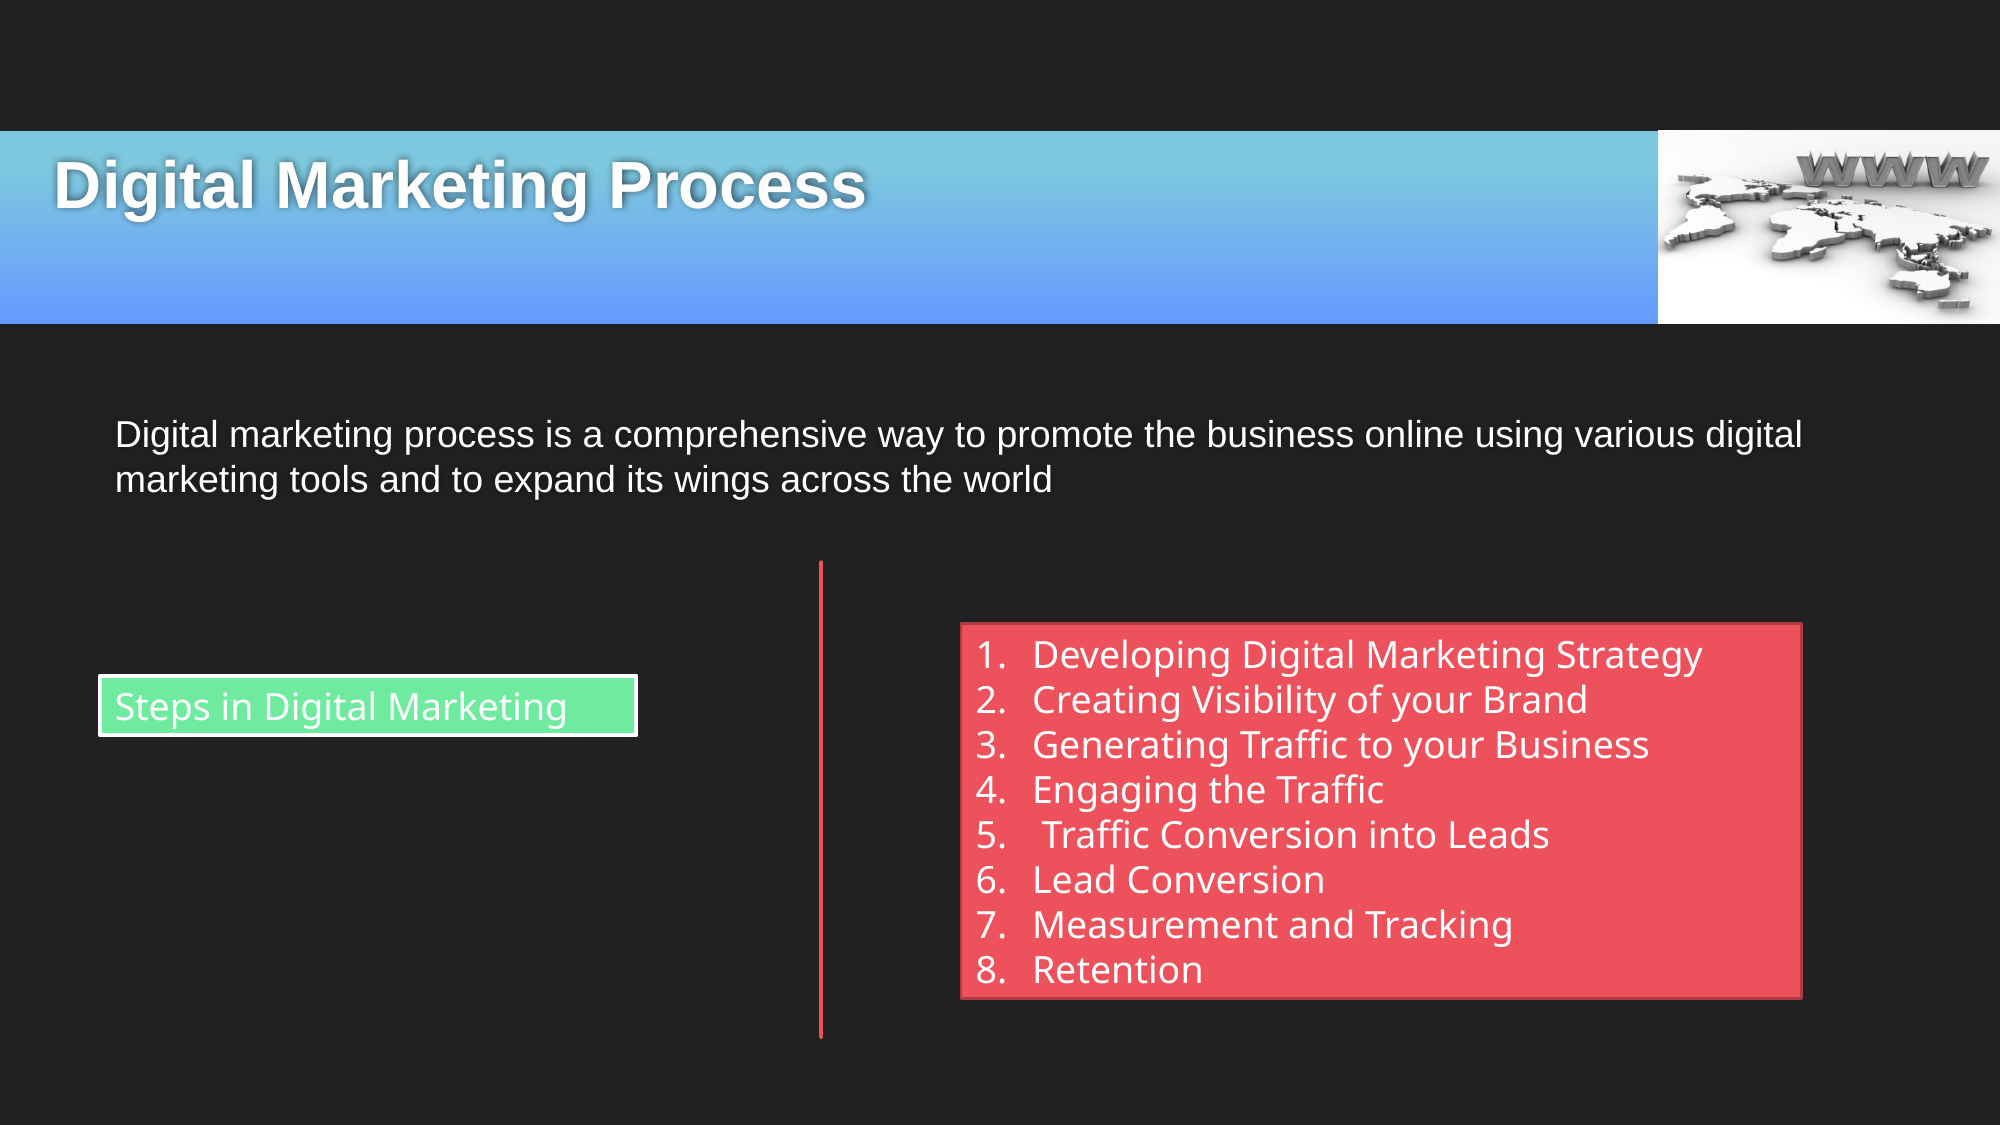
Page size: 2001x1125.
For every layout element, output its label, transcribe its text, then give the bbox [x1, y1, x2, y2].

list Digital marketing process is a comprehensive way to promote the business online using various digital marketing tools and to expand its wings across the world [99, 381, 1900, 528]
text_box Developing Digital Marketing Strategy Creating Visibility of your Brand Generating Traffic to your Business Engaging the Traffic Traffic Conversion into Leads Lead Conversion Measurement and Tracking Retention [960, 622, 1803, 1000]
picture [1658, 130, 2000, 324]
text_box Steps in Digital Marketing [98, 674, 638, 737]
title Digital Marketing Process [38, 136, 1042, 230]
